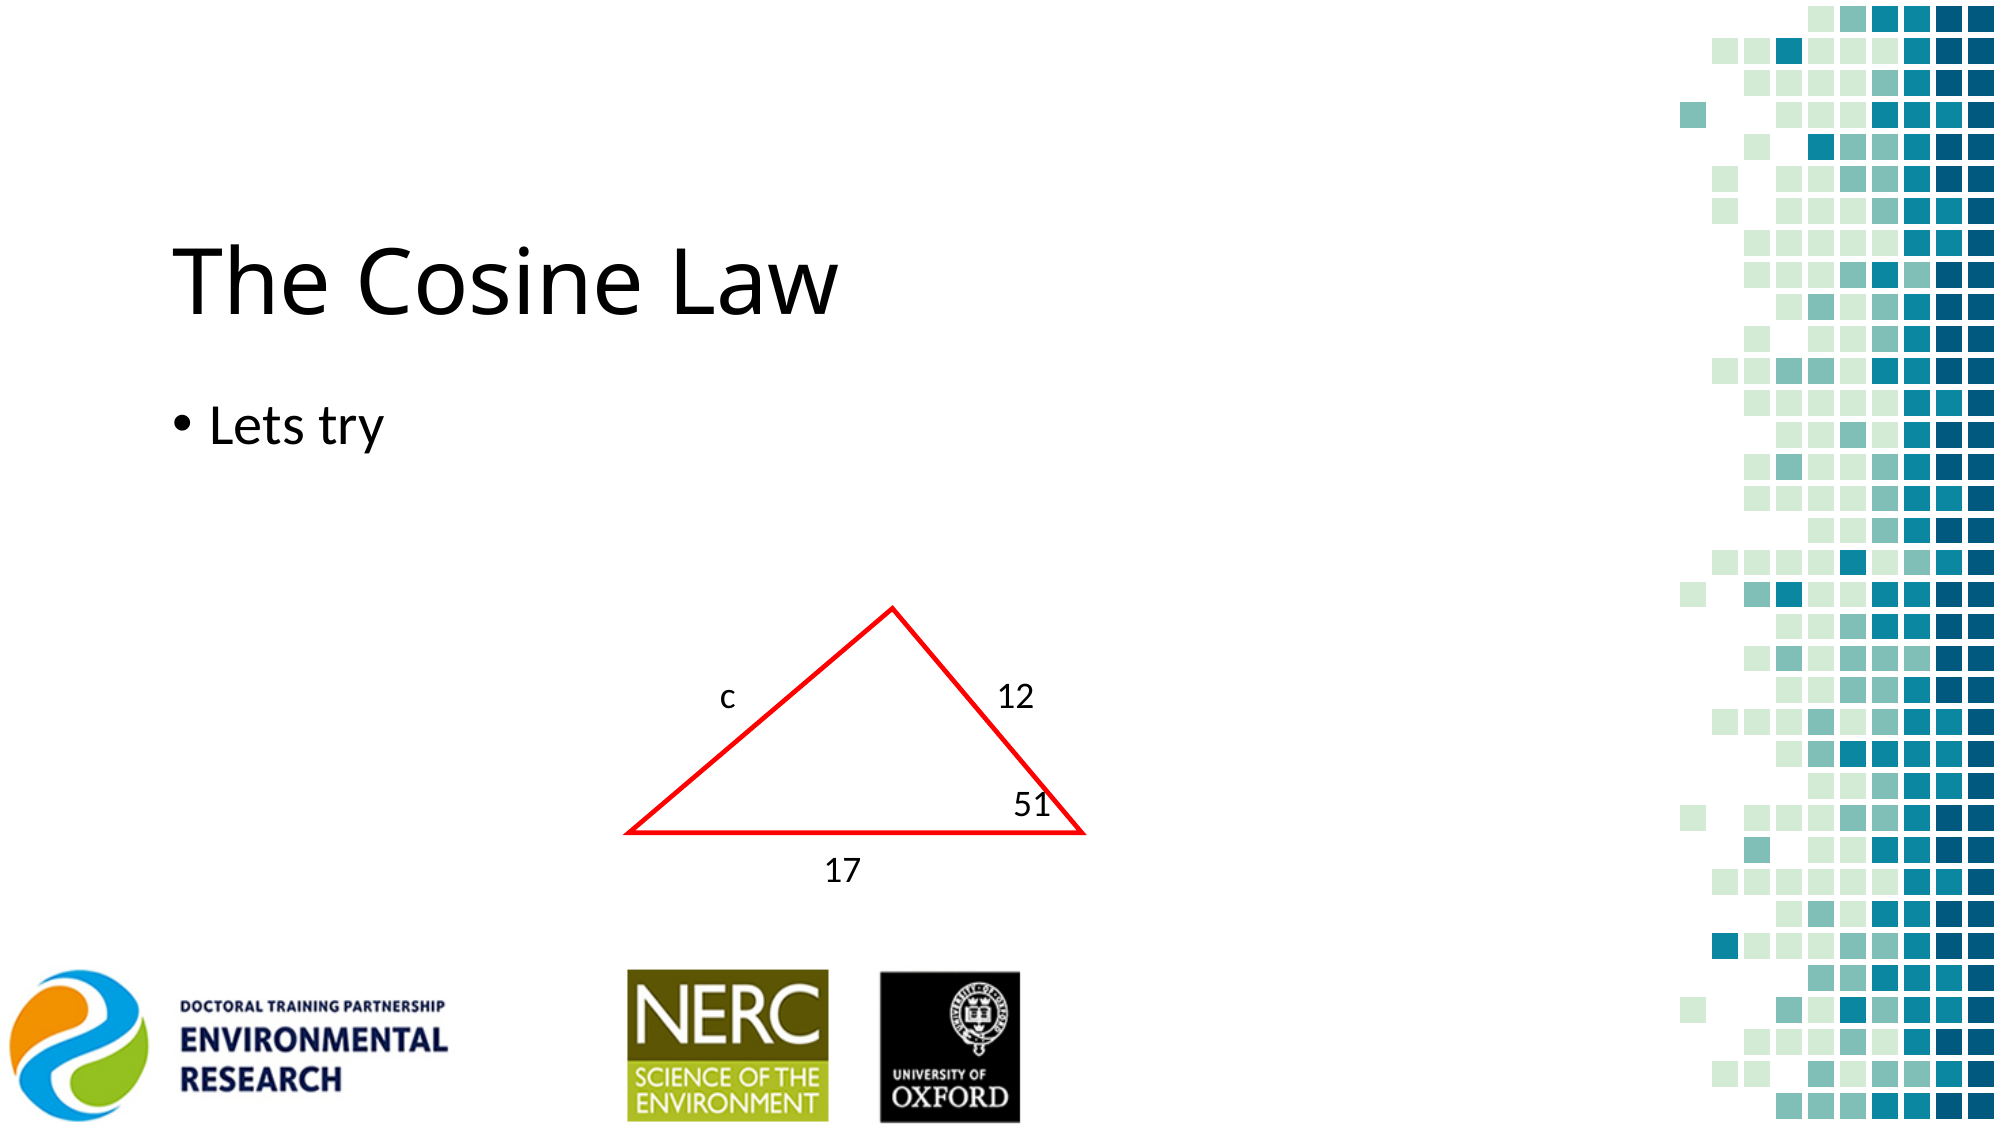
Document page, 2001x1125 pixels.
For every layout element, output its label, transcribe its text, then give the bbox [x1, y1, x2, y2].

text_box 17 [808, 837, 902, 898]
title The Cosine Law [157, 161, 1636, 350]
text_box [0, 964, 1676, 1125]
text_box [626, 606, 1085, 834]
text_box c [705, 663, 772, 724]
text_box 51 [998, 771, 1103, 832]
text_box 12 [981, 663, 1082, 724]
